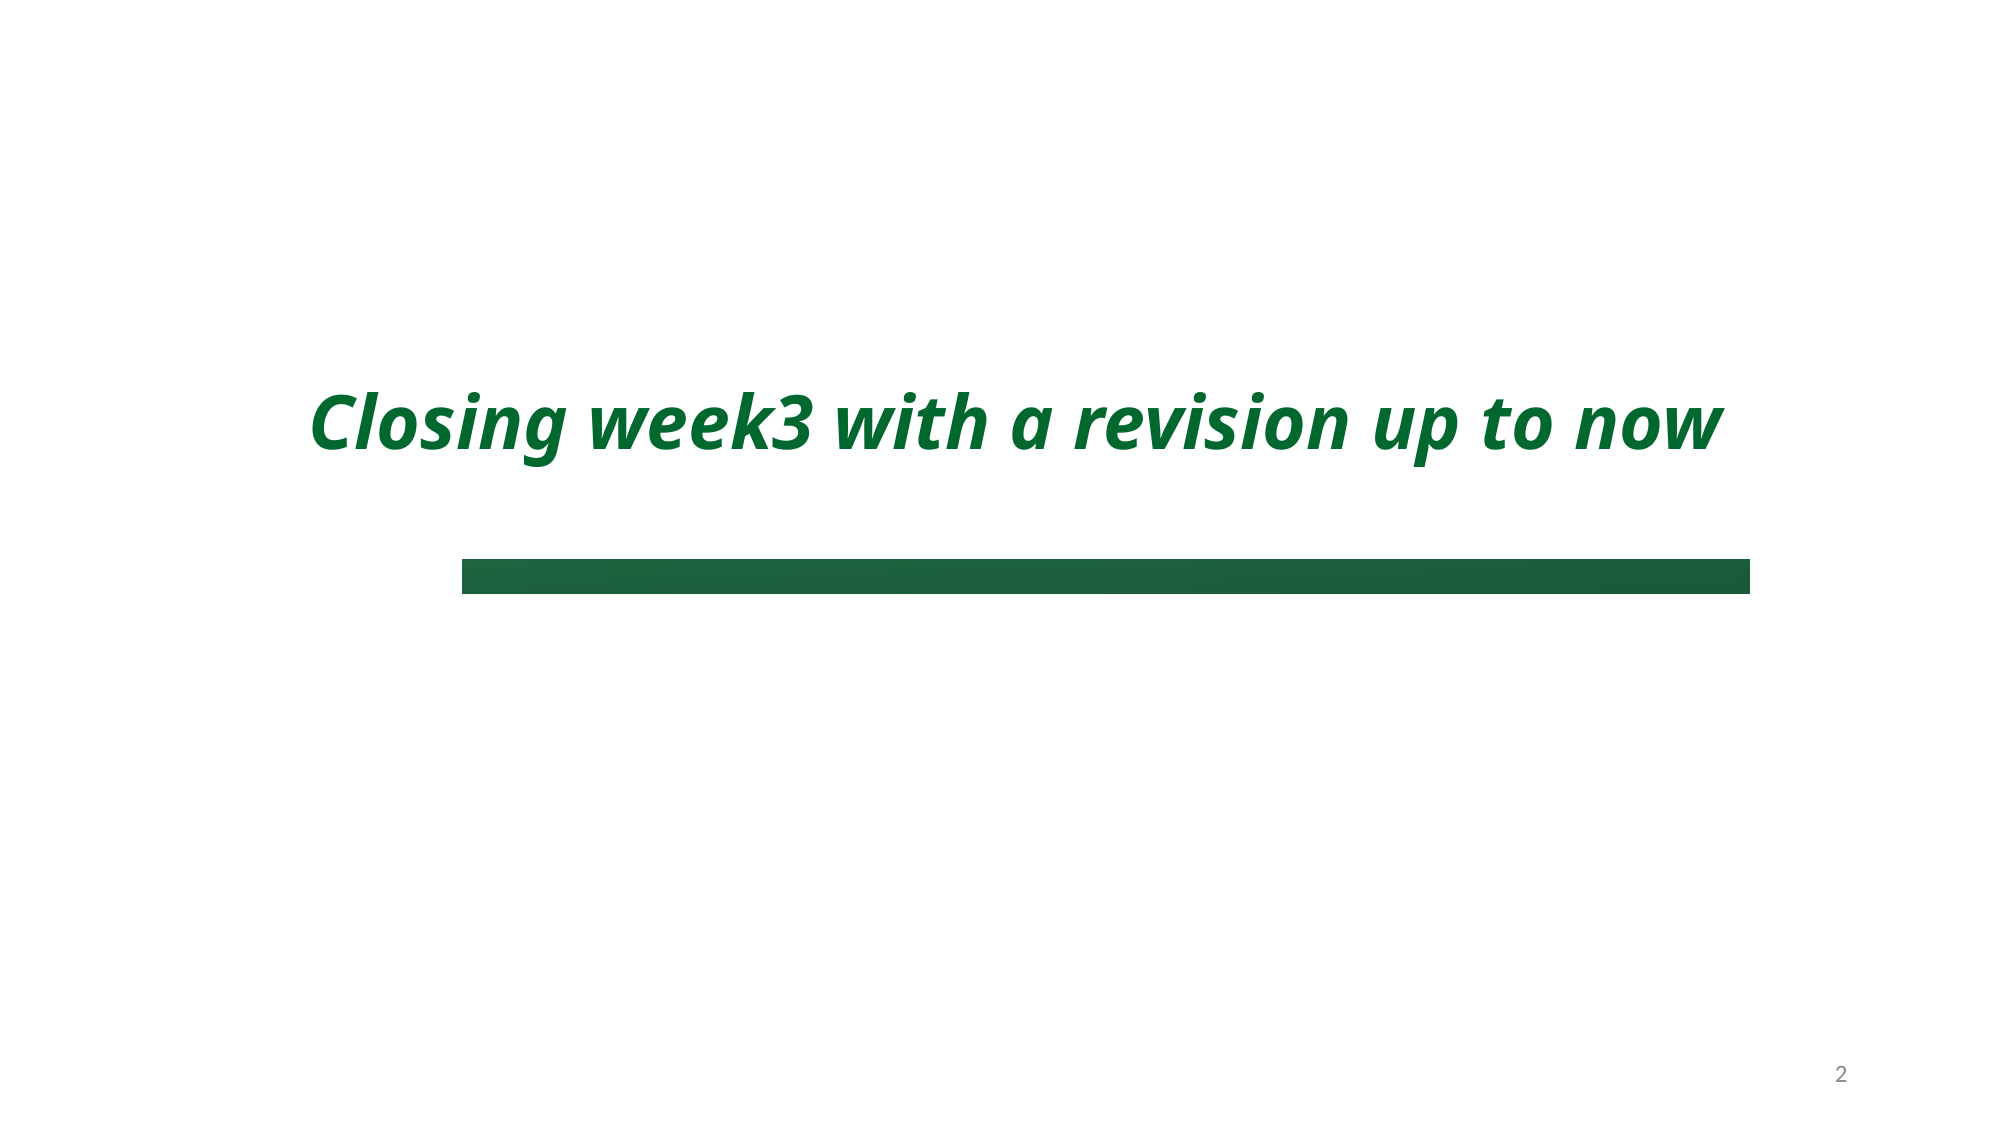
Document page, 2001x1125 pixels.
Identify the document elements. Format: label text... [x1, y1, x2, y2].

picture [462, 559, 1750, 594]
slide_number 2 [1412, 1042, 1863, 1103]
title Closing week3 with a revision up to now [155, 275, 1738, 575]
